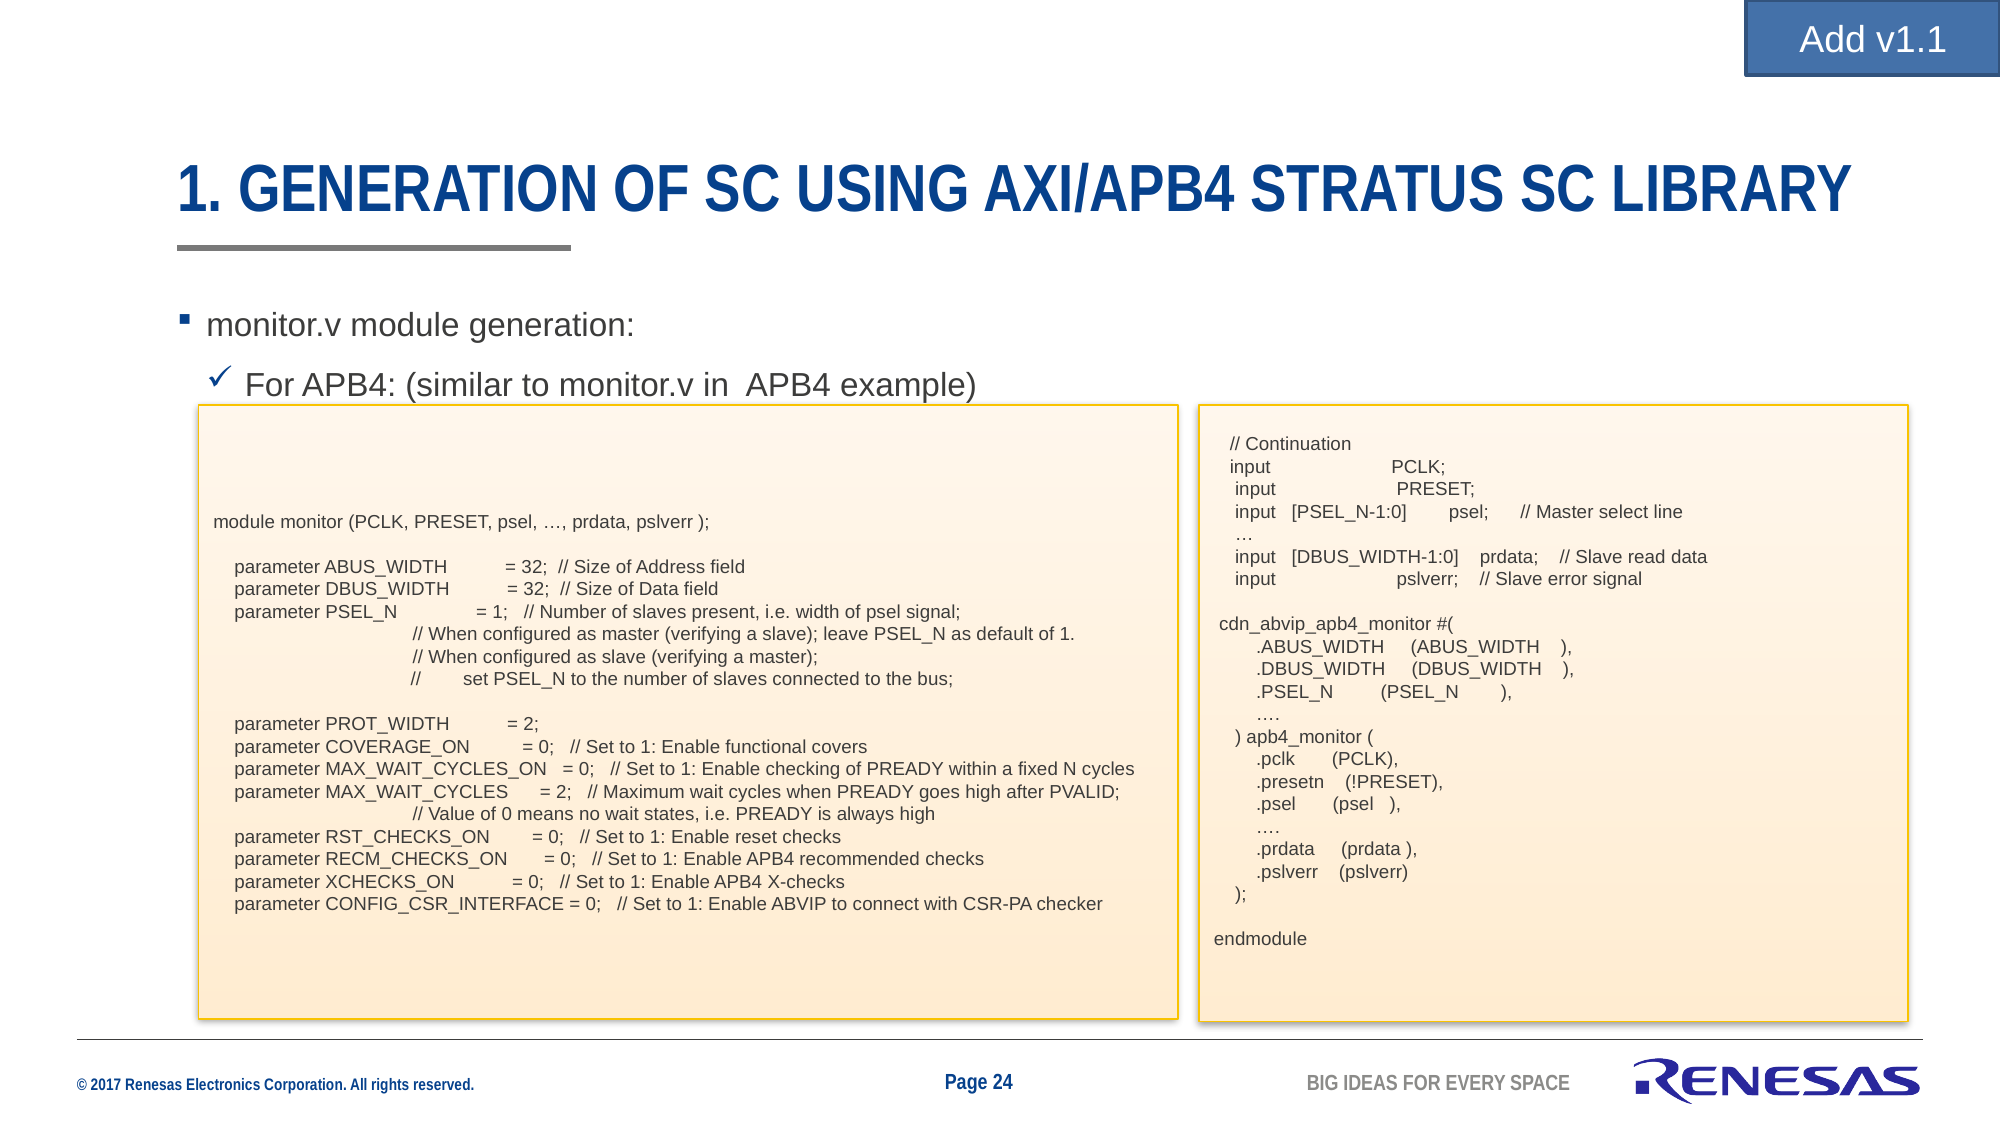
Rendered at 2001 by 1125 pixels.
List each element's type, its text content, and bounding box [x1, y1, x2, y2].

text_box module monitor (PCLK, PRESET, psel, …, prdata, pslverr ); parameter ABUS_WIDTH = 32; // Size of Address field parameter DBUS_WIDTH = 32; // Size of Data field parameter PSEL_N = 1; // Number of slaves present, i.e. width of psel signal; // When configured as master (verifying a slave); leave PSEL_N as default of 1. // When configured as slave (verifying a master); // set PSEL_N to the number of slaves connected to the bus; parameter PROT_WIDTH = 2; parameter COVERAGE_ON = 0; // Set to 1: Enable functional covers parameter MAX_WAIT_CYCLES_ON = 0; // Set to 1: Enable checking of PREADY within a fixed N cycles parameter MAX_WAIT_CYCLES = 2; // Maximum wait cycles when PREADY goes high after PVALID; // Value of 0 means no wait states, i.e. PREADY is always high parameter RST_CHECKS_ON = 0; // Set to 1: Enable reset checks parameter RECM_CHECKS_ON = 0; // Set to 1: Enable APB4 recommended checks parameter XCHECKS_ON = 0; // Set to 1: Enable APB4 X-checks parameter CONFIG_CSR_INTERFACE = 0; // Set to 1: Enable ABVIP to connect with CSR-PA checker [198, 404, 1179, 1020]
text_box 1. Generation of SC using AXI/APB4 Stratus SC library [177, 153, 1947, 227]
text_box Add v1.1 [1744, 0, 2000, 77]
picture [1631, 1056, 1923, 1106]
text_box Page 24 [944, 1067, 1055, 1095]
text_box // Continuation input PCLK; input PRESET; input [PSEL_N-1:0] psel; // Master select line … input [DBUS_WIDTH-1:0] prdata; // Slave read data input pslverr; // Slave error signal cdn_abvip_apb4_monitor #( .ABUS_WIDTH (ABUS_WIDTH ), .DBUS_WIDTH (DBUS_WIDTH ), .PSEL_N (PSEL_N ), …. ) apb4_monitor ( .pclk (PCLK), .presetn (!PRESET), .psel (psel ), …. .prdata (prdata ), .pslverr (pslverr) ); endmodule [1198, 404, 1909, 1022]
list monitor.v module generation: For APB4: (similar to monitor.v in APB4 example) [177, 295, 1947, 405]
